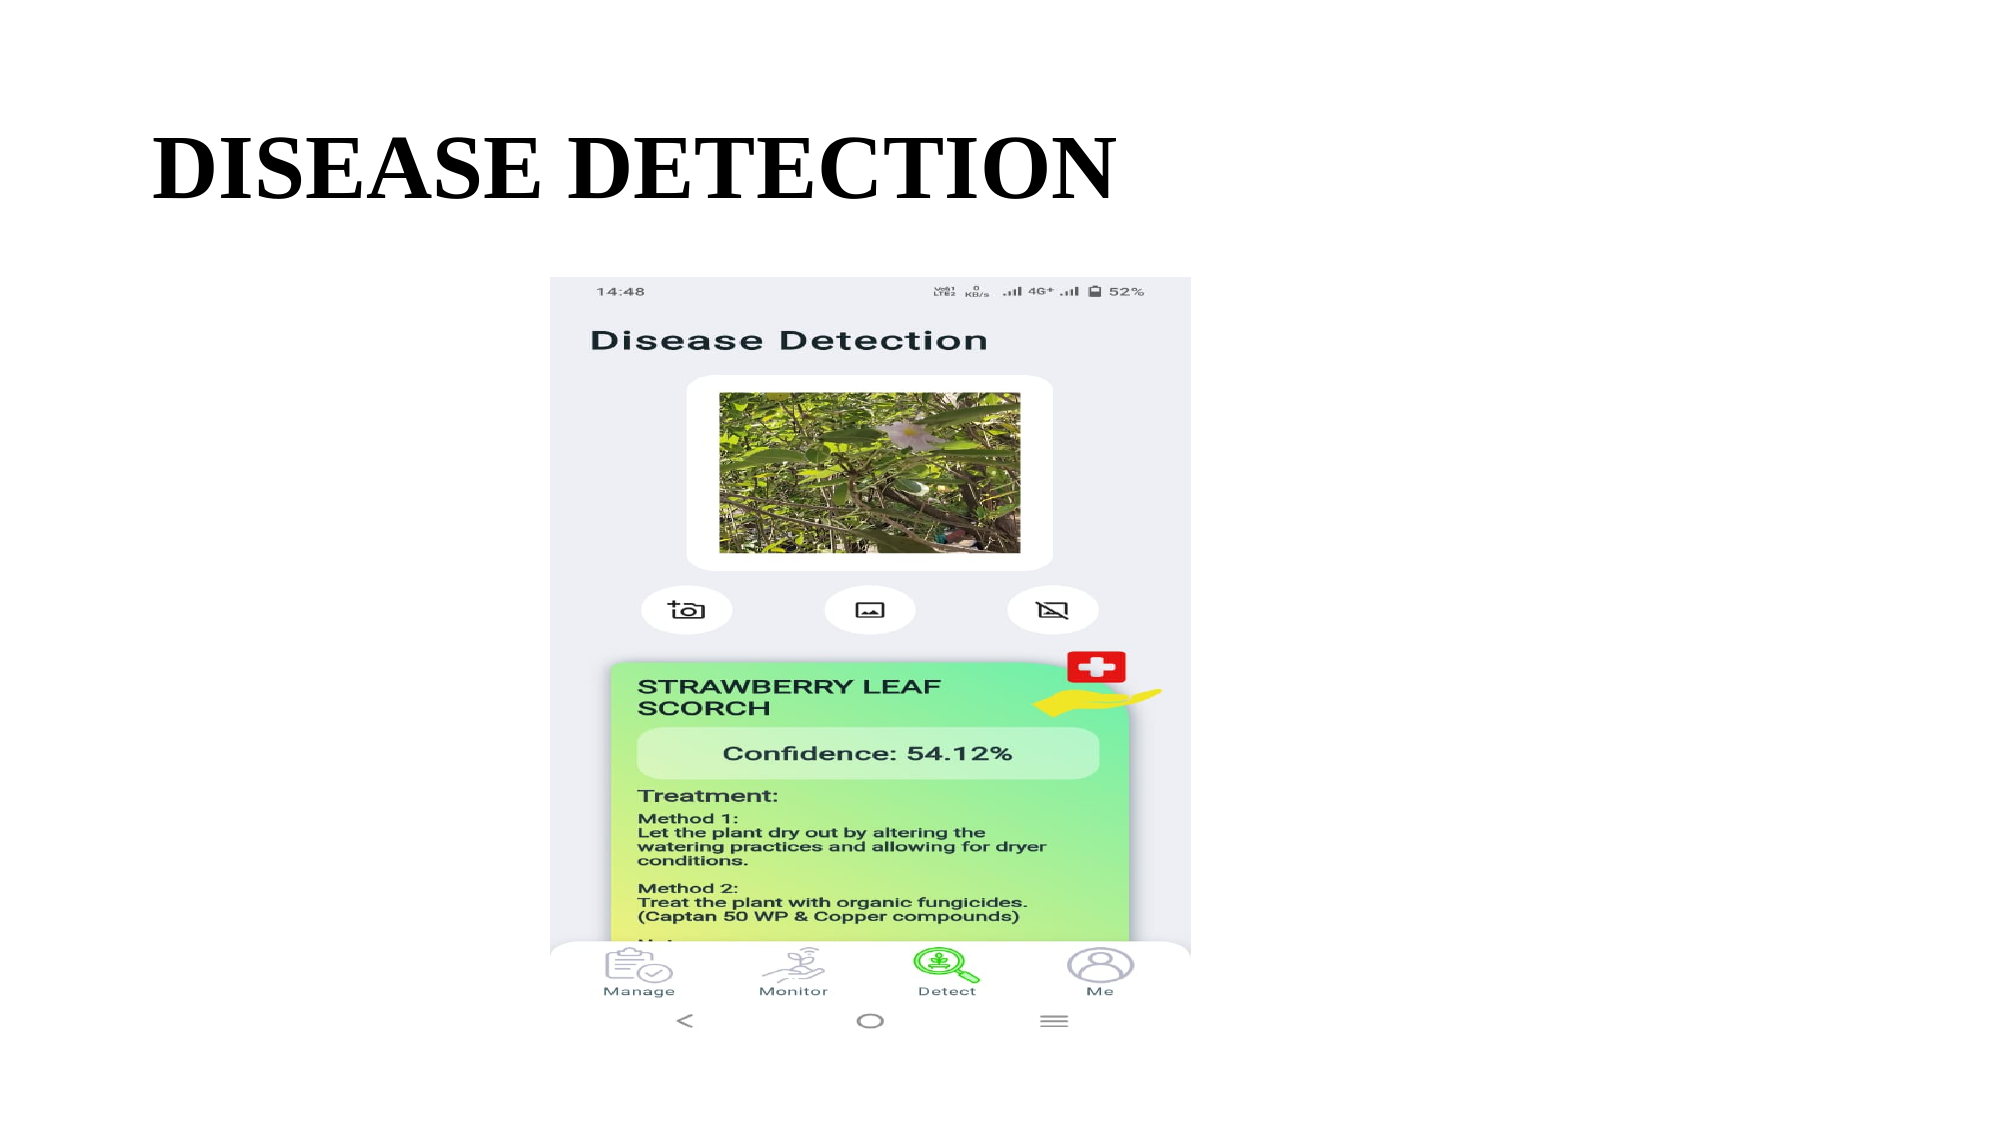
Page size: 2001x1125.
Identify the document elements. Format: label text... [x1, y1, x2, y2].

title DISEASE DETECTION [137, 59, 1863, 278]
picture [550, 277, 1191, 1039]
